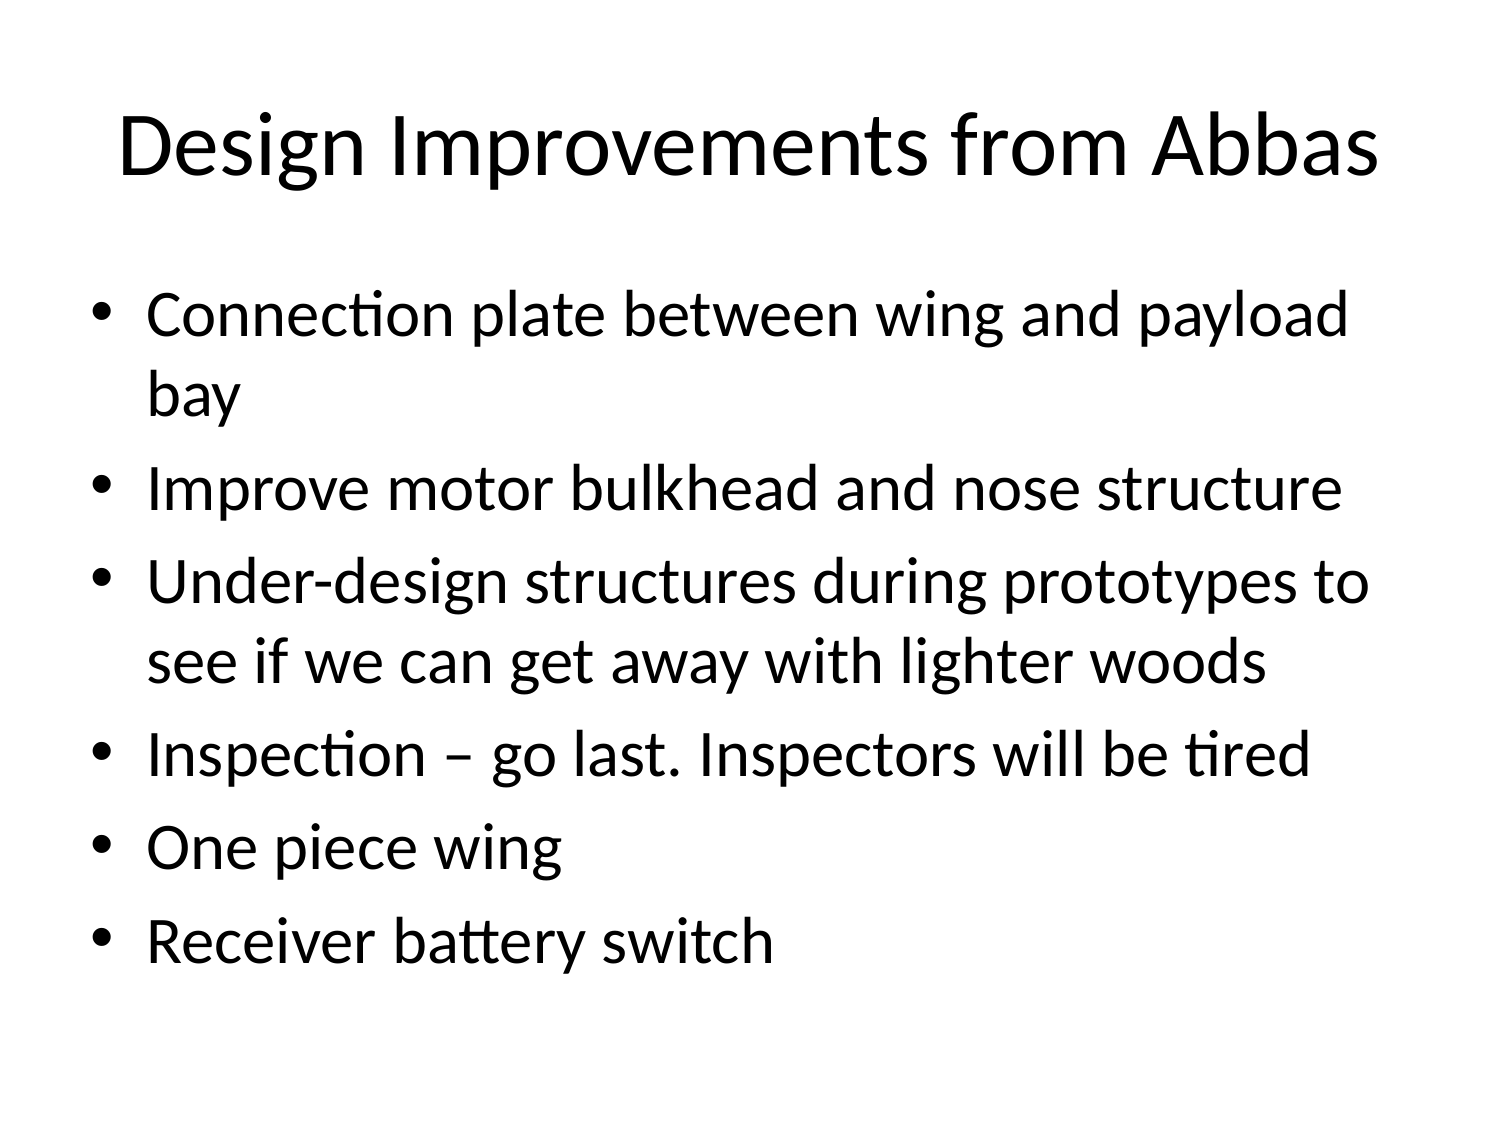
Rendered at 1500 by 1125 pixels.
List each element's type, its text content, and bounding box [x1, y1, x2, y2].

title Design Improvements from Abbas [75, 45, 1425, 233]
list Connection plate between wing and payload bay Improve motor bulkhead and nose structure Under-design structures during prototypes to see if we can get away with lighter woods Inspection – go last. Inspectors will be tired One piece wing Receiver battery switch [75, 262, 1425, 1005]
